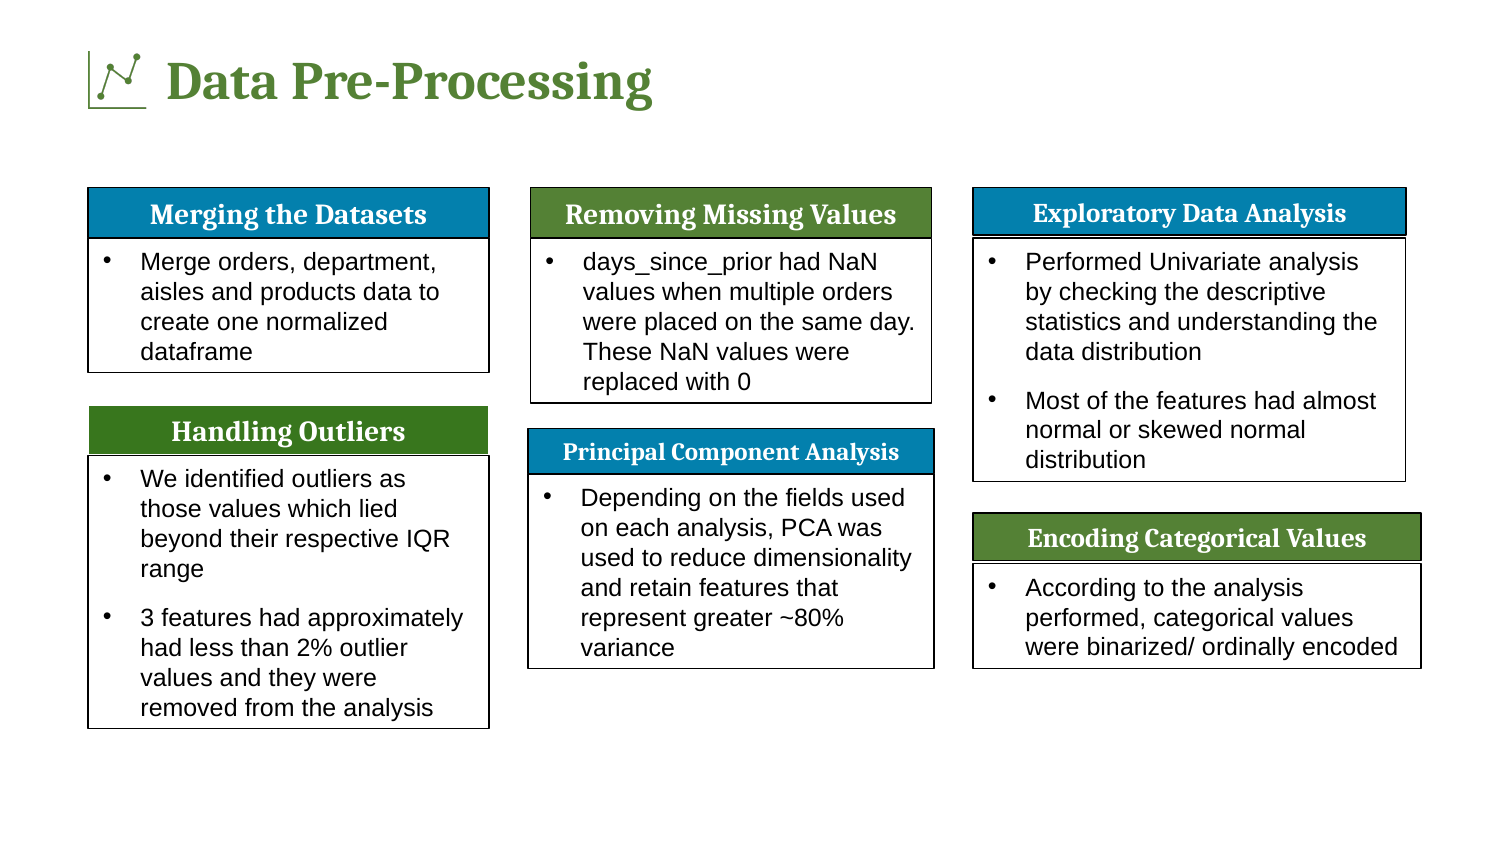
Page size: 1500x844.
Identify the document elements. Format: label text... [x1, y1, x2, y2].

text_box Depending on the fields used on each analysis, PCA was used to reduce dimensionality and retain features that represent greater ~80% variance [528, 474, 935, 669]
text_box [87, 404, 490, 702]
text_box Principal Component Analysis [528, 428, 935, 474]
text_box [972, 512, 1422, 670]
picture [75, 38, 158, 120]
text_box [87, 187, 490, 375]
text_box Data Pre-Processing [158, 37, 1389, 118]
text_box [530, 187, 932, 406]
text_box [972, 187, 1407, 485]
